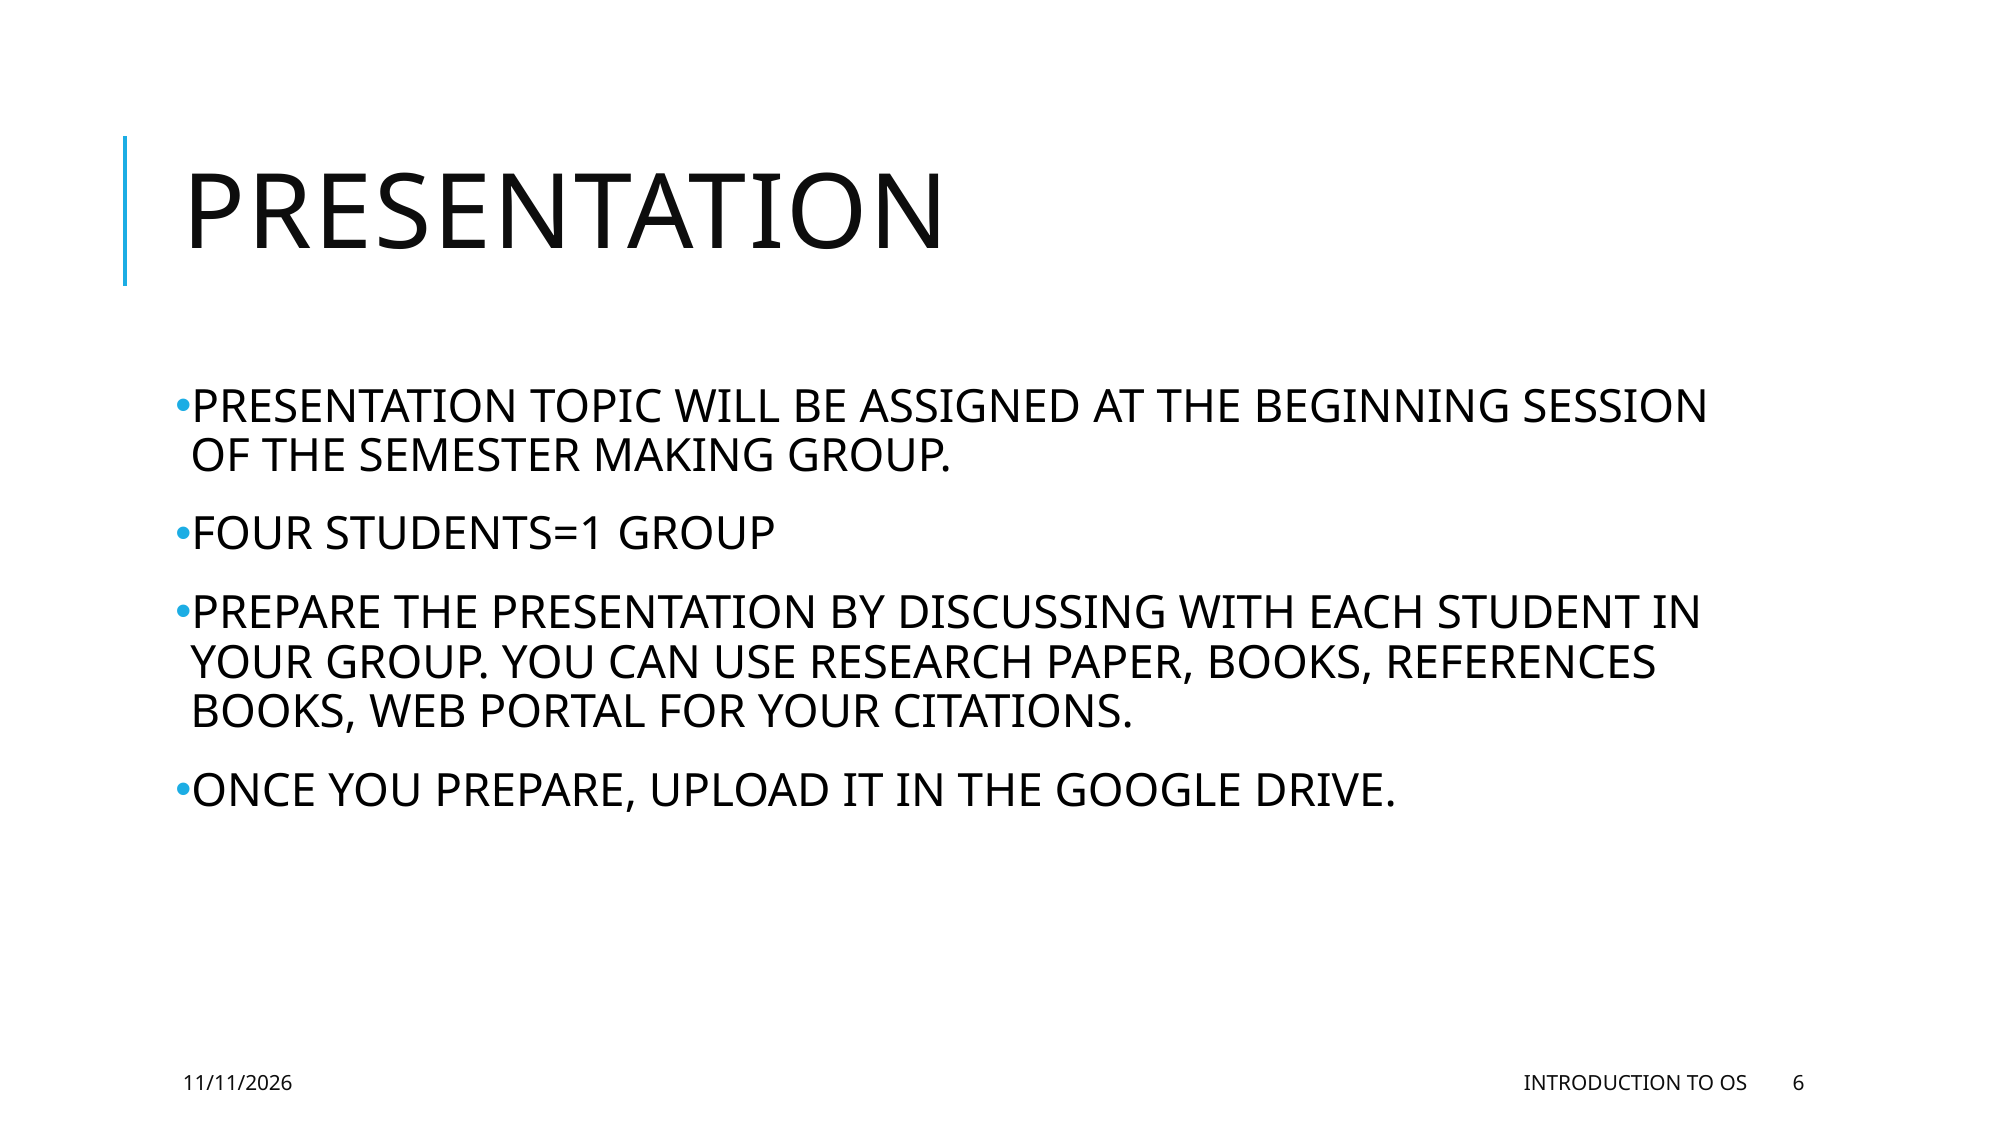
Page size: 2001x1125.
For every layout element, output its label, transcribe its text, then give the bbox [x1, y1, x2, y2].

list PRESENTATION TOPIC WILL BE ASSIGNED AT THE BEGINNING SESSION OF THE SEMESTER MAKING GROUP. FOUR STUDENTS=1 GROUP PREPARE THE PRESENTATION BY DISCUSSING WITH EACH STUDENT IN YOUR GROUP. YOU CAN USE RESEARCH PAPER, BOOKS, REFERENCES BOOKS, WEB PORTAL FOR YOUR CITATIONS. ONCE YOU PREPARE, UPLOAD IT IN THE GOOGLE DRIVE. [168, 375, 1763, 1035]
slide_number 6 [1777, 1061, 1938, 1107]
title PRESENTATION [168, 96, 1763, 342]
footer Introduction to OS [794, 1061, 1763, 1107]
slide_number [168, 1061, 522, 1107]
